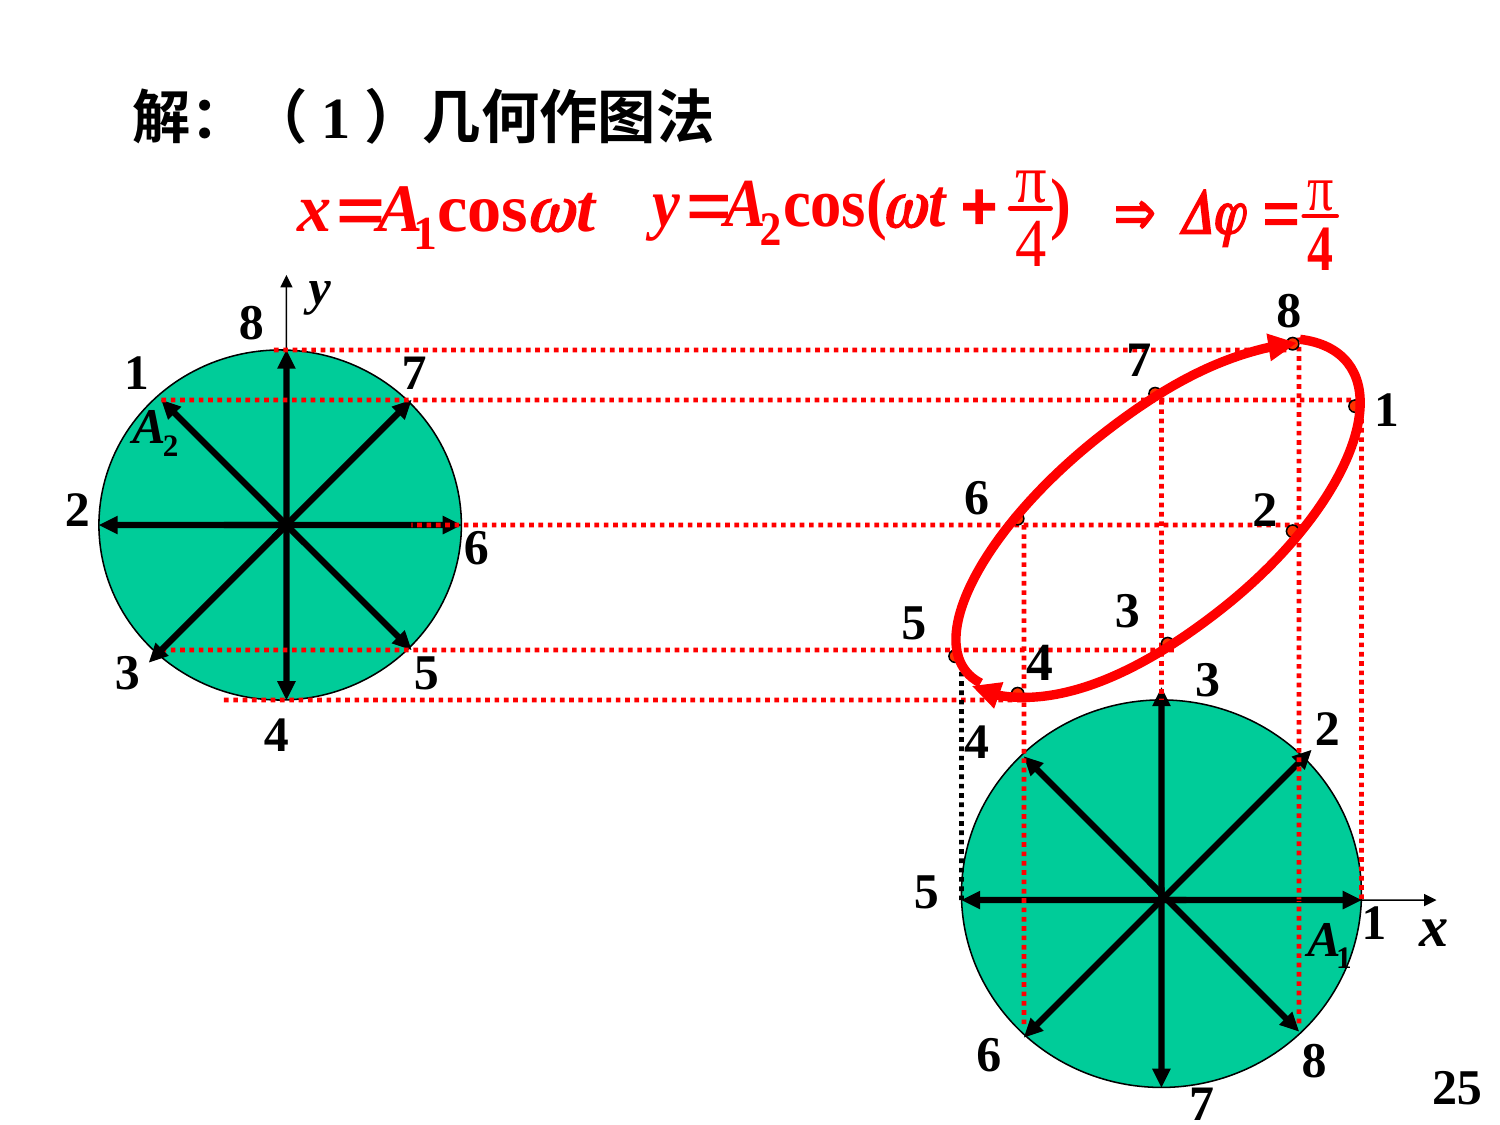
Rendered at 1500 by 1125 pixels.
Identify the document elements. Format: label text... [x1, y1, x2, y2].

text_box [1299, 912, 1355, 974]
text_box [159, 527, 286, 701]
text_box 25 [1417, 1046, 1500, 1122]
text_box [911, 868, 943, 915]
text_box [973, 1031, 1006, 1078]
text_box [1155, 688, 1168, 887]
text_box [289, 403, 462, 524]
text_box [287, 350, 402, 523]
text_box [961, 474, 993, 521]
text_box [280, 350, 293, 399]
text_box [124, 399, 184, 461]
text_box [149, 524, 287, 663]
text_box [287, 518, 460, 532]
text_box [1023, 756, 1149, 881]
text_box [280, 274, 293, 349]
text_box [961, 718, 993, 763]
text_box [955, 343, 1297, 684]
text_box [111, 649, 143, 696]
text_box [411, 649, 443, 696]
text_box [1111, 587, 1143, 634]
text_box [461, 524, 493, 571]
text_box [287, 527, 407, 700]
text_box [236, 299, 268, 346]
text_box [948, 649, 959, 663]
text_box [1011, 512, 1019, 521]
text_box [1373, 387, 1401, 432]
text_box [1311, 706, 1343, 751]
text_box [1411, 912, 1456, 954]
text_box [261, 712, 293, 757]
text_box [98, 526, 284, 653]
text_box [99, 518, 223, 532]
text_box [287, 402, 411, 525]
text_box 解：（1）几何作图法 [117, 72, 1063, 158]
text_box [1165, 644, 1174, 650]
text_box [1298, 1037, 1331, 1084]
text_box [99, 427, 284, 524]
text_box [280, 650, 293, 699]
text_box [1023, 900, 1161, 1038]
text_box [1155, 901, 1168, 1088]
text_box [287, 526, 412, 649]
text_box [961, 901, 1159, 1035]
text_box [1026, 902, 1161, 1088]
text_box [640, 142, 1075, 274]
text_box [298, 274, 337, 321]
text_box [1162, 700, 1299, 896]
text_box [1349, 893, 1360, 899]
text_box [1248, 487, 1281, 532]
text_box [1191, 656, 1224, 703]
text_box [1349, 901, 1358, 907]
text_box [289, 526, 457, 647]
text_box [1165, 751, 1310, 897]
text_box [1123, 337, 1156, 382]
text_box [1166, 760, 1362, 899]
text_box [1168, 901, 1299, 1032]
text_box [1361, 899, 1389, 944]
text_box [1162, 901, 1357, 1088]
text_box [1023, 637, 1058, 685]
text_box [972, 340, 1361, 698]
text_box [157, 349, 286, 523]
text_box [898, 599, 931, 646]
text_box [1273, 287, 1306, 334]
text_box [961, 700, 1161, 899]
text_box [1112, 154, 1342, 278]
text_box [398, 349, 431, 394]
text_box [1390, 893, 1437, 907]
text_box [123, 349, 151, 394]
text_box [288, 172, 604, 256]
text_box [961, 893, 1024, 907]
text_box [1148, 387, 1161, 399]
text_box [1186, 1081, 1218, 1125]
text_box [61, 487, 93, 532]
